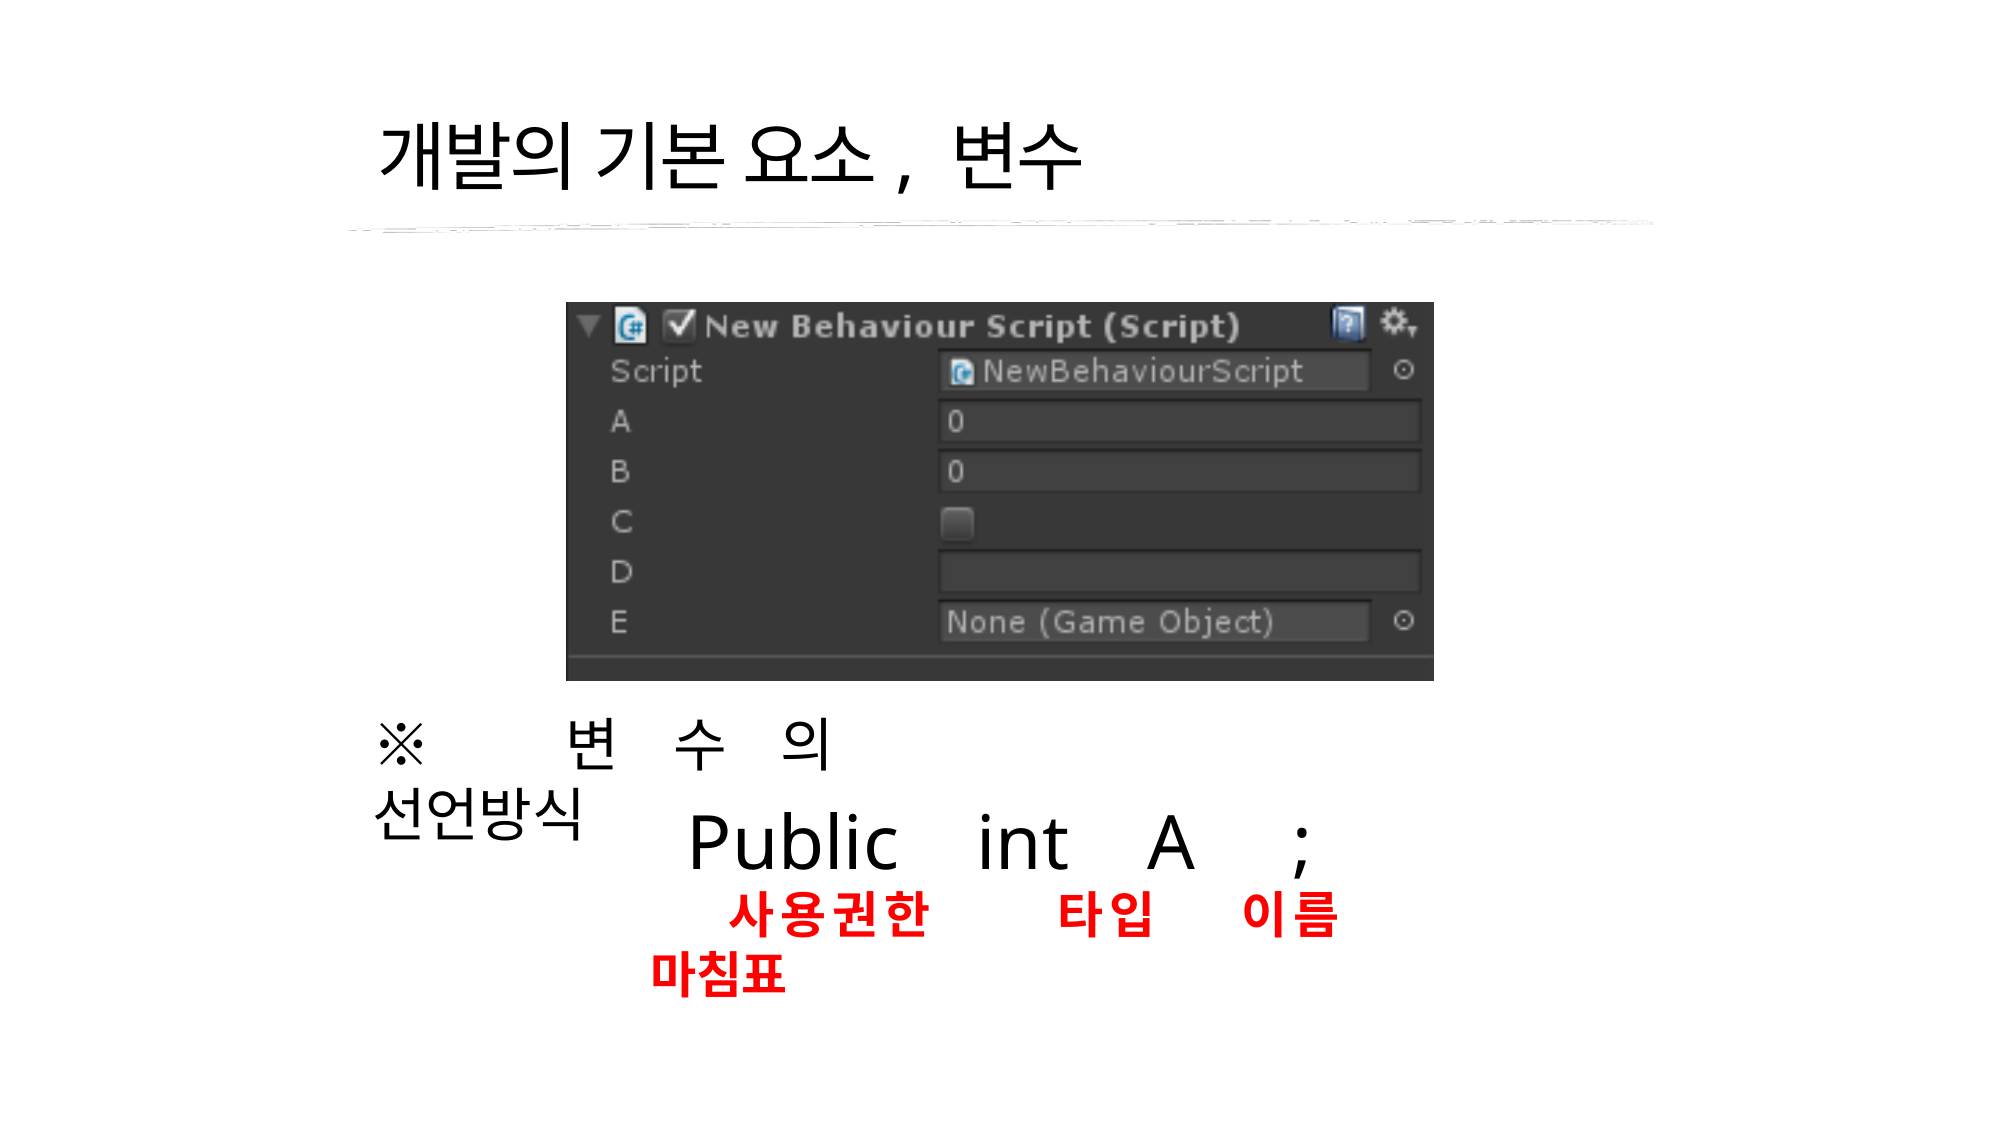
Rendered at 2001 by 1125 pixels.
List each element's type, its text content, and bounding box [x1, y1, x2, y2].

picture [338, 213, 1662, 244]
text_box 개발의 기본 요소, 변수 [363, 101, 1638, 207]
picture [566, 302, 1434, 681]
text_box Public int A ; [671, 786, 1329, 876]
text_box ※ 변수의 선언방식 [357, 701, 850, 786]
text_box 사용권한 타입 이름 마침표 [635, 876, 1395, 952]
